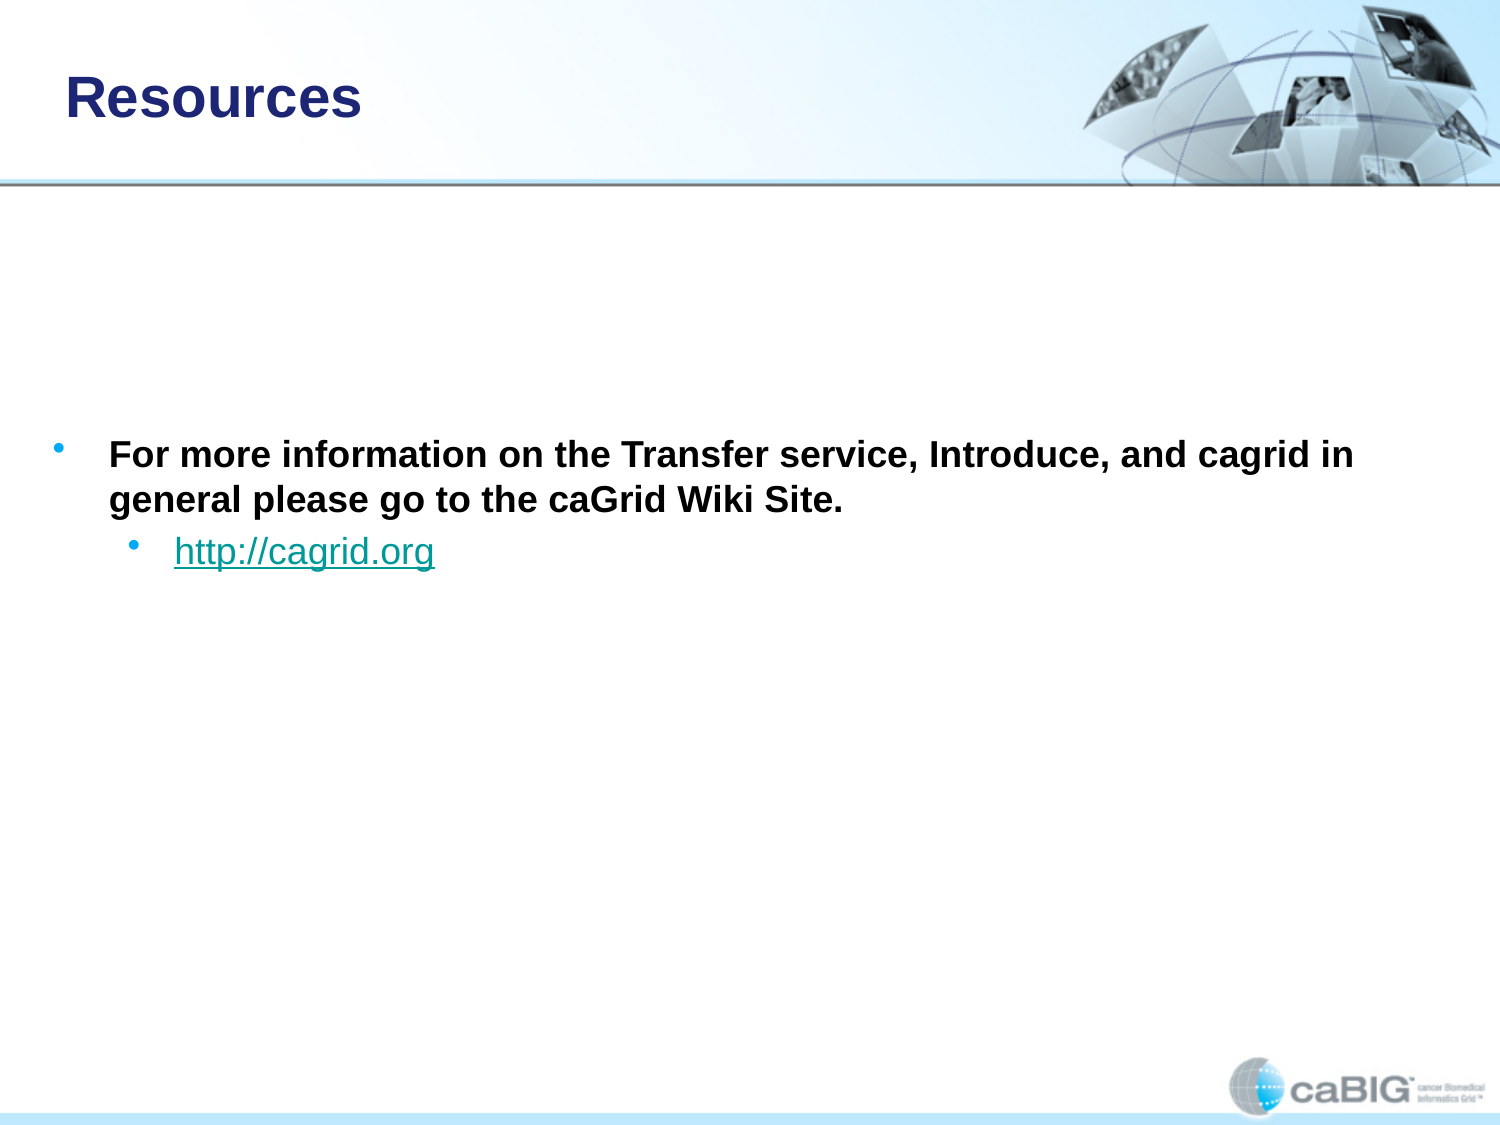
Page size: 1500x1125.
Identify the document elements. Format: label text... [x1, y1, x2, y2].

title Resources [49, 0, 1176, 188]
list For more information on the Transfer service, Introduce, and cagrid in general please go to the caGrid Wiki Site. http://cagrid.org [37, 212, 1426, 1026]
picture [0, 0, 1500, 1125]
